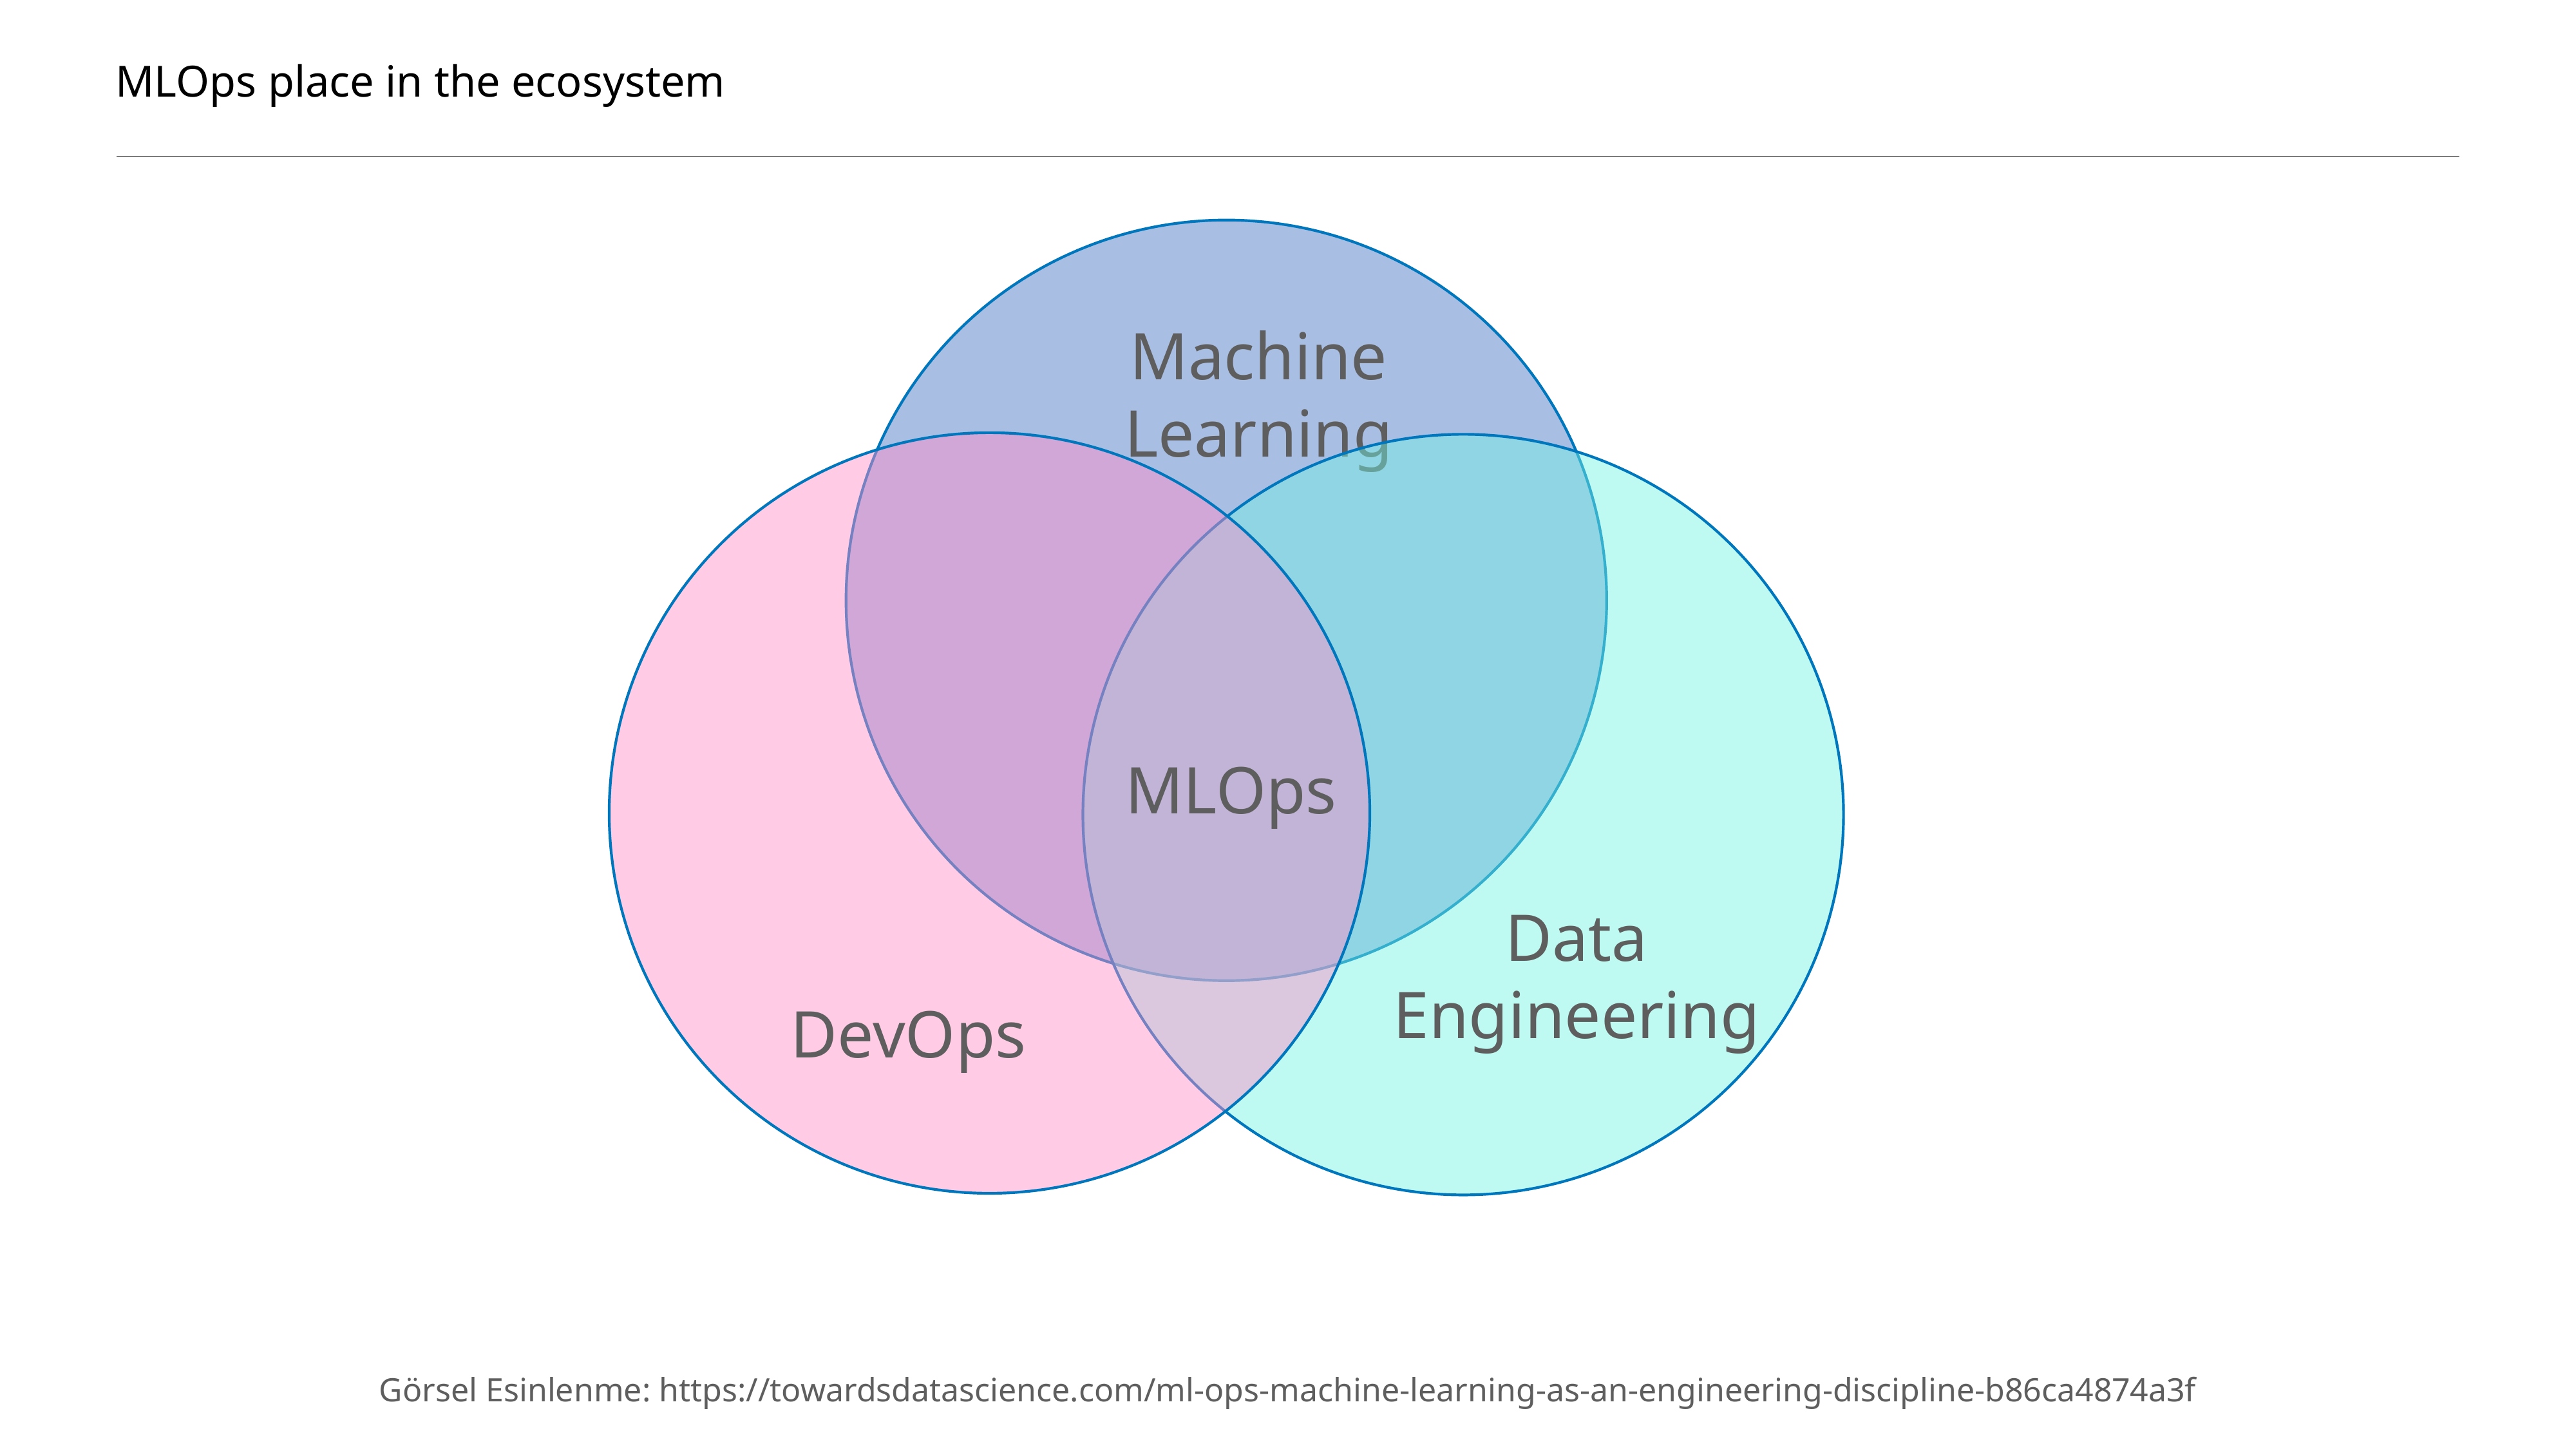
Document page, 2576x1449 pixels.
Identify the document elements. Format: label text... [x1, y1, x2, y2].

list MLOps place in the ecosystem [111, 17, 1771, 142]
text_box Görsel Esinlenme: https://towardsdatascience.com/ml-ops-machine-learning-as-an-engineering-discipline-b86ca4874a3f [207, 1365, 2369, 1413]
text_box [846, 220, 1607, 434]
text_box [609, 432, 1370, 1194]
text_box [1083, 434, 1844, 1195]
